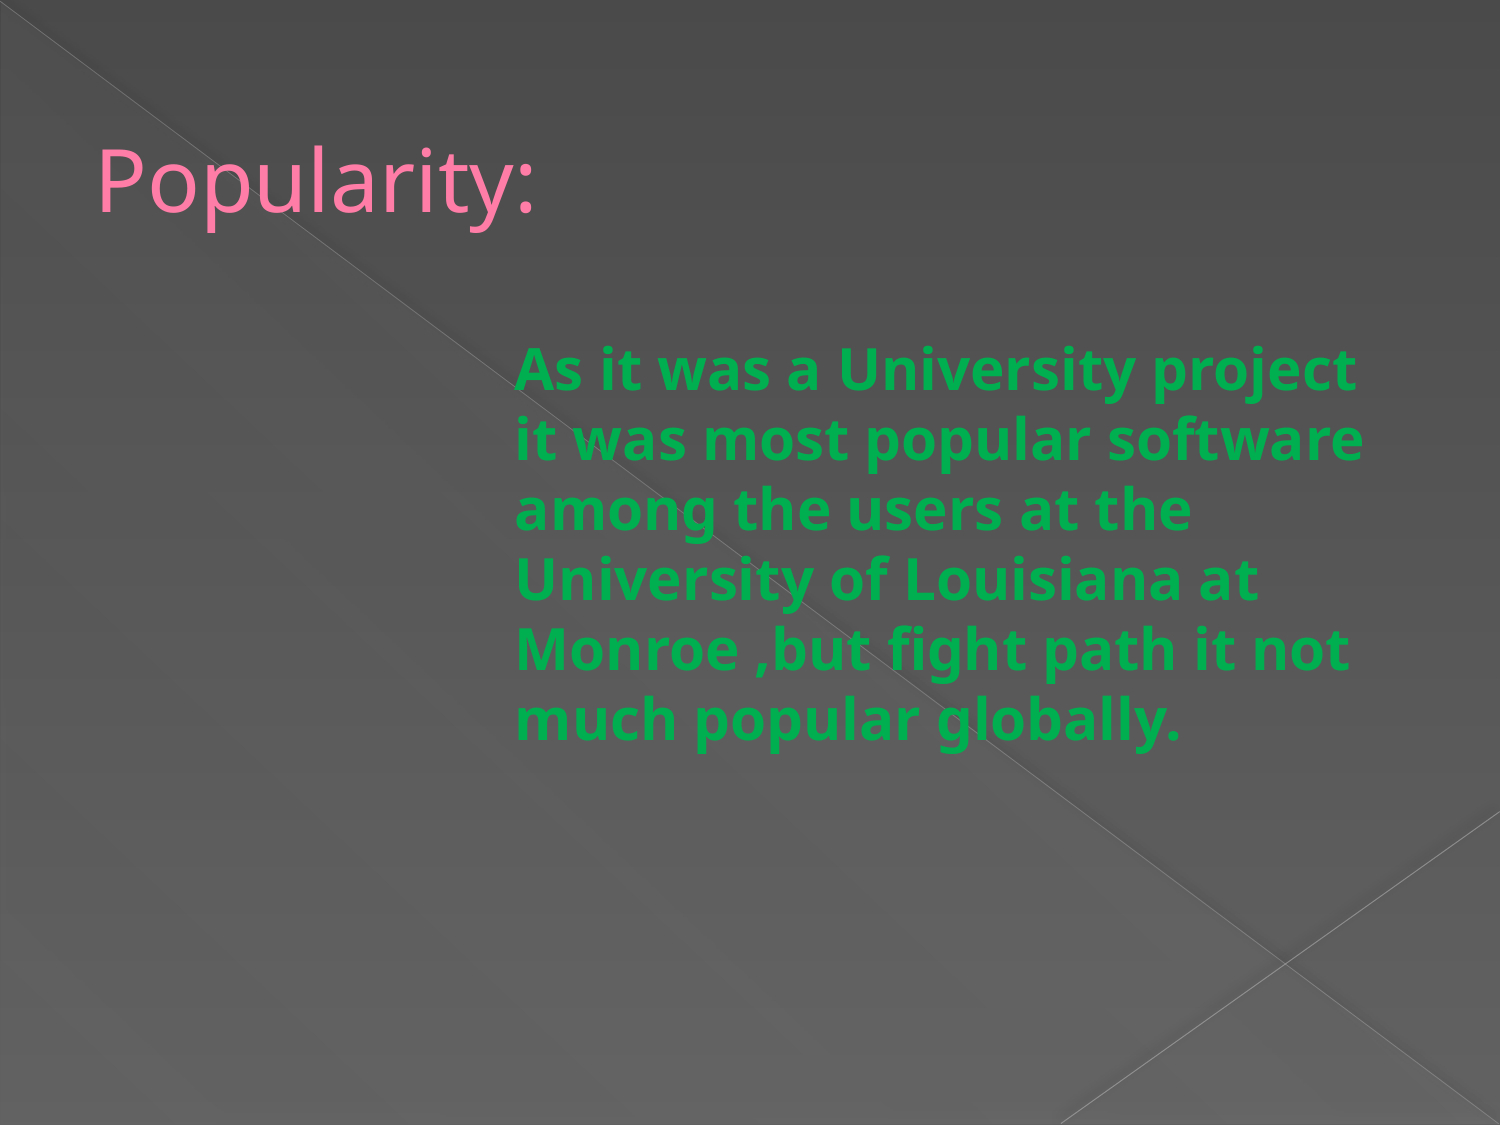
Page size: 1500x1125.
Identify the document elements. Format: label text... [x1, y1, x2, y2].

title Popularity: [0, 62, 1350, 292]
text_box As it was a University project it was most popular software among the users at the University of Louisiana at Monroe ,but fight path it not much popular globally. [499, 324, 1413, 760]
